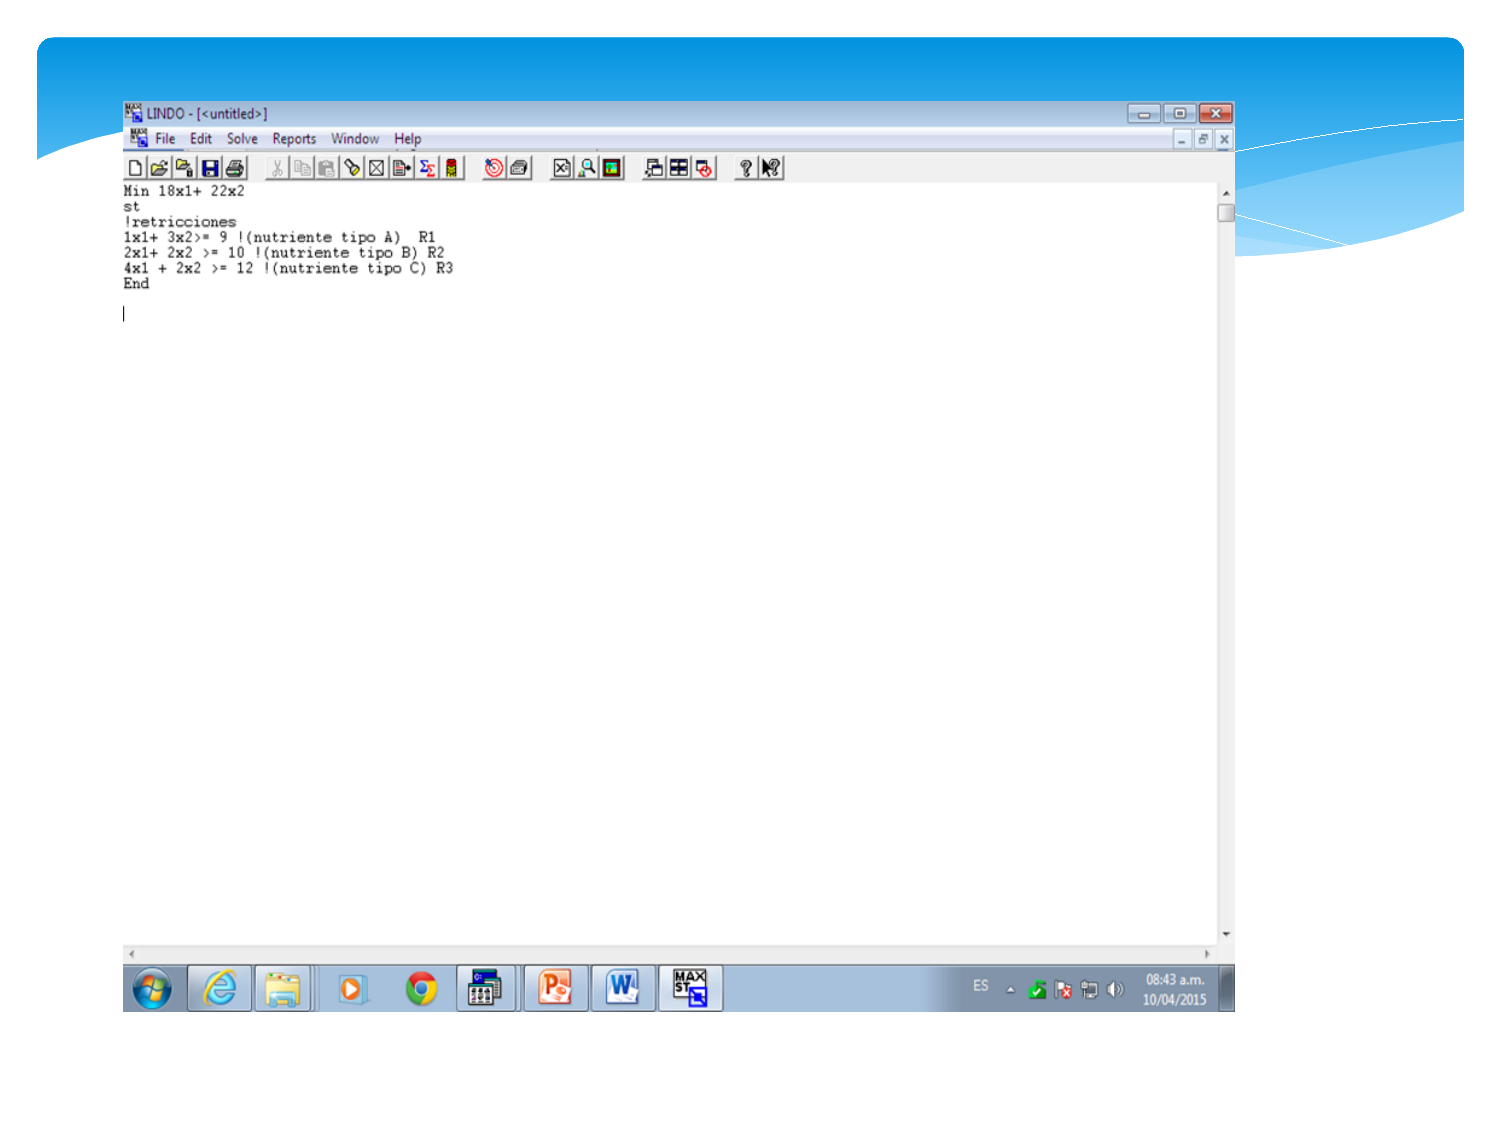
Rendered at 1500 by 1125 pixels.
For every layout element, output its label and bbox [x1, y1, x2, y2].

picture [123, 101, 1235, 1012]
